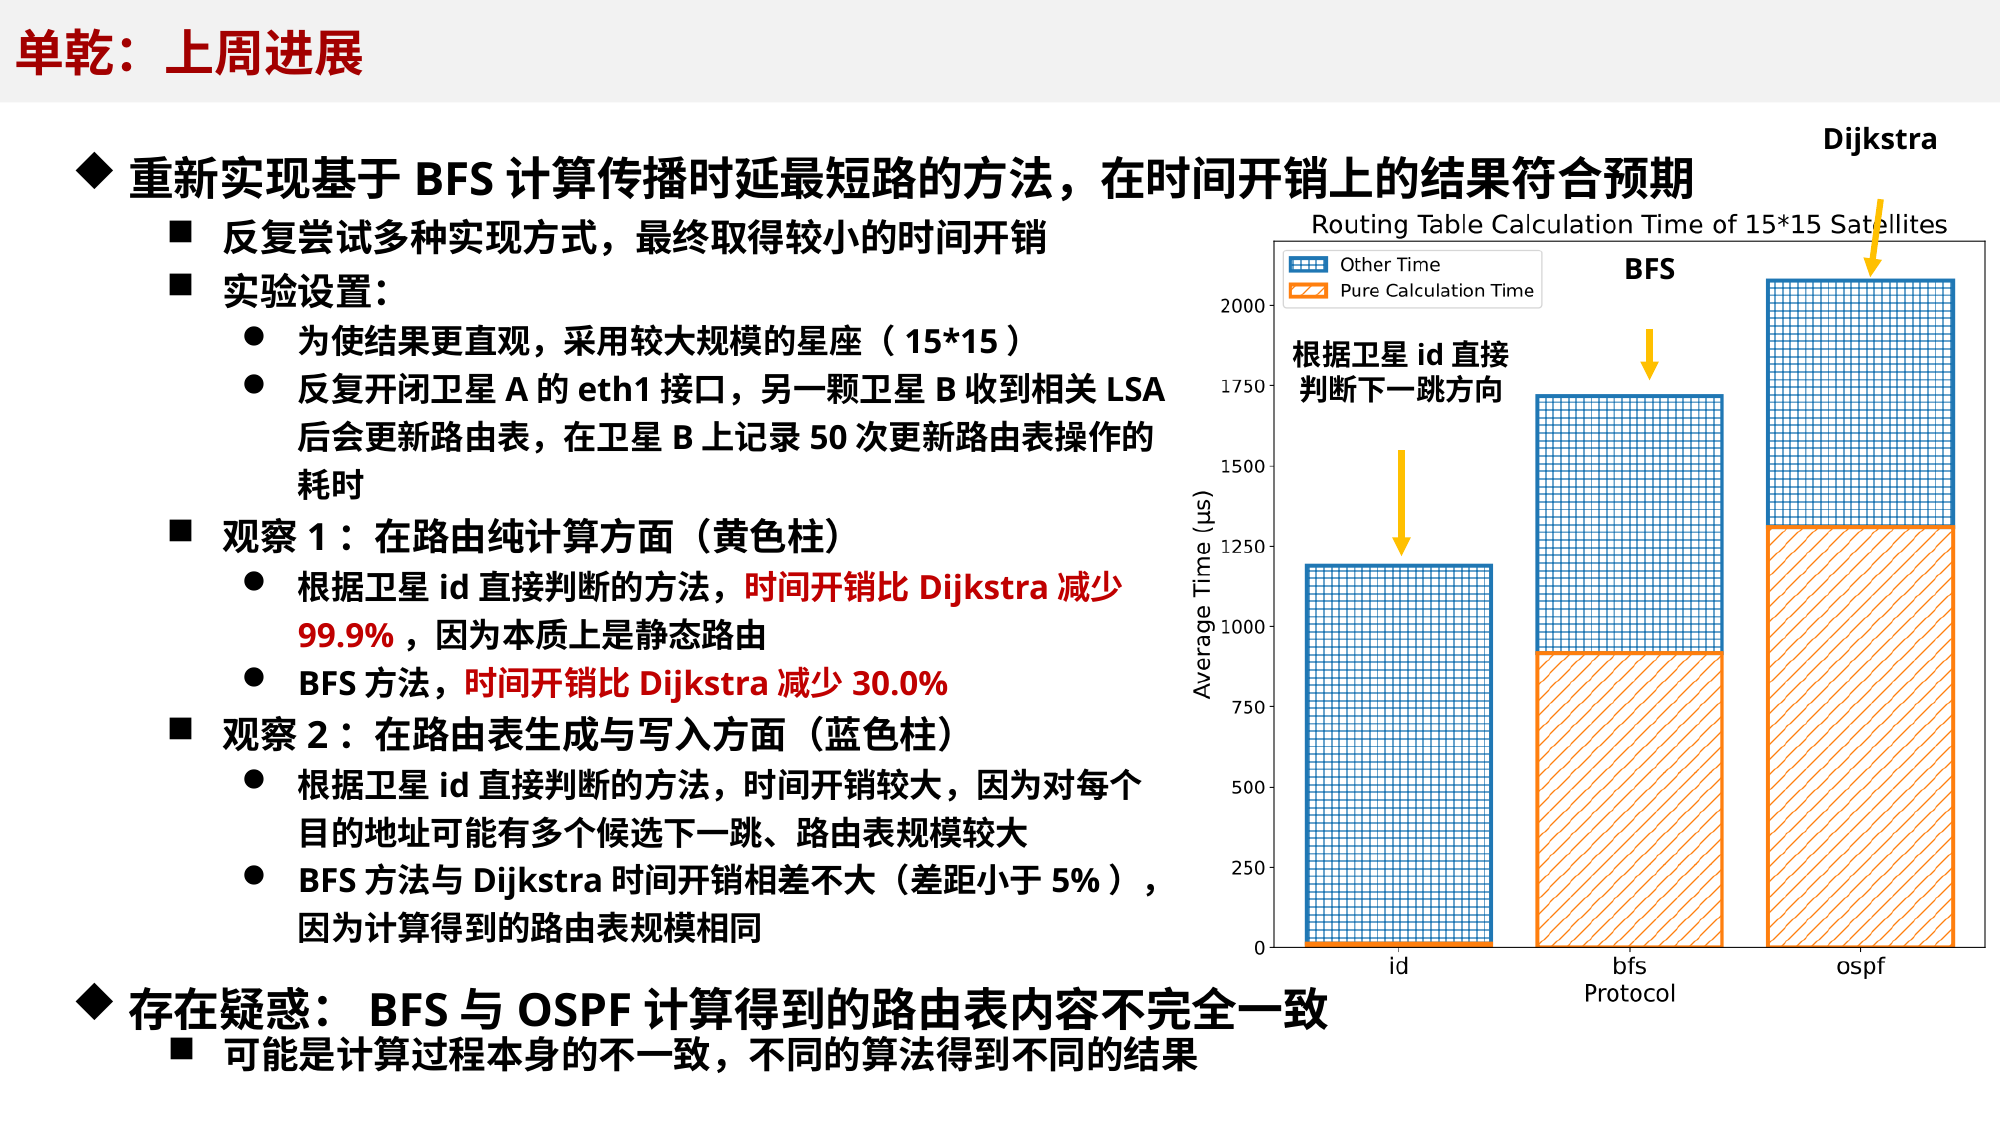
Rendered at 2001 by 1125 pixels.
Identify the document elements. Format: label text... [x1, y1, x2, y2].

text_box 单乾：上周进展 [0, 0, 2000, 103]
text_box 存在疑惑：BFS与OSPF计算得到的路由表内容不完全一致 [57, 945, 1910, 1043]
text_box 反复尝试多种实现方式，最终取得较小的时间开销 实验设置： 为使结果更直观，采用较大规模的星座（15*15） 反复开闭卫星A的eth1接口，另一颗卫星B收到相关LSA后会更新路由表，在卫星B上记录50次更新路由表操作的耗时 观察1：在路由纯计算方面（黄色柱） 根据卫星id直接判断的方法，时间开销比Dijkstra减少99.9%，因为本质上是静态路由 BFS方法，时间开销比Dijkstra减少30.0% 观察2：在路由表生成与写入方面（蓝色柱） 根据卫星id直接判断的方法，时间开销较大，因为对每个目的地址可能有多个候选下一跳、路由表规模较大 BFS方法与Dijkstra时间开销相差不大（差距小于5%），因为计算得到的路由表规模相同 [151, 197, 1184, 945]
text_box 重新实现基于BFS计算传播时延最短路的方法，在时间开销上的结果符合预期 [57, 114, 1184, 212]
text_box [1184, 113, 2000, 1006]
text_box 可能是计算过程本身的不一致，不同的算法得到不同的结果 [152, 1014, 1601, 1083]
